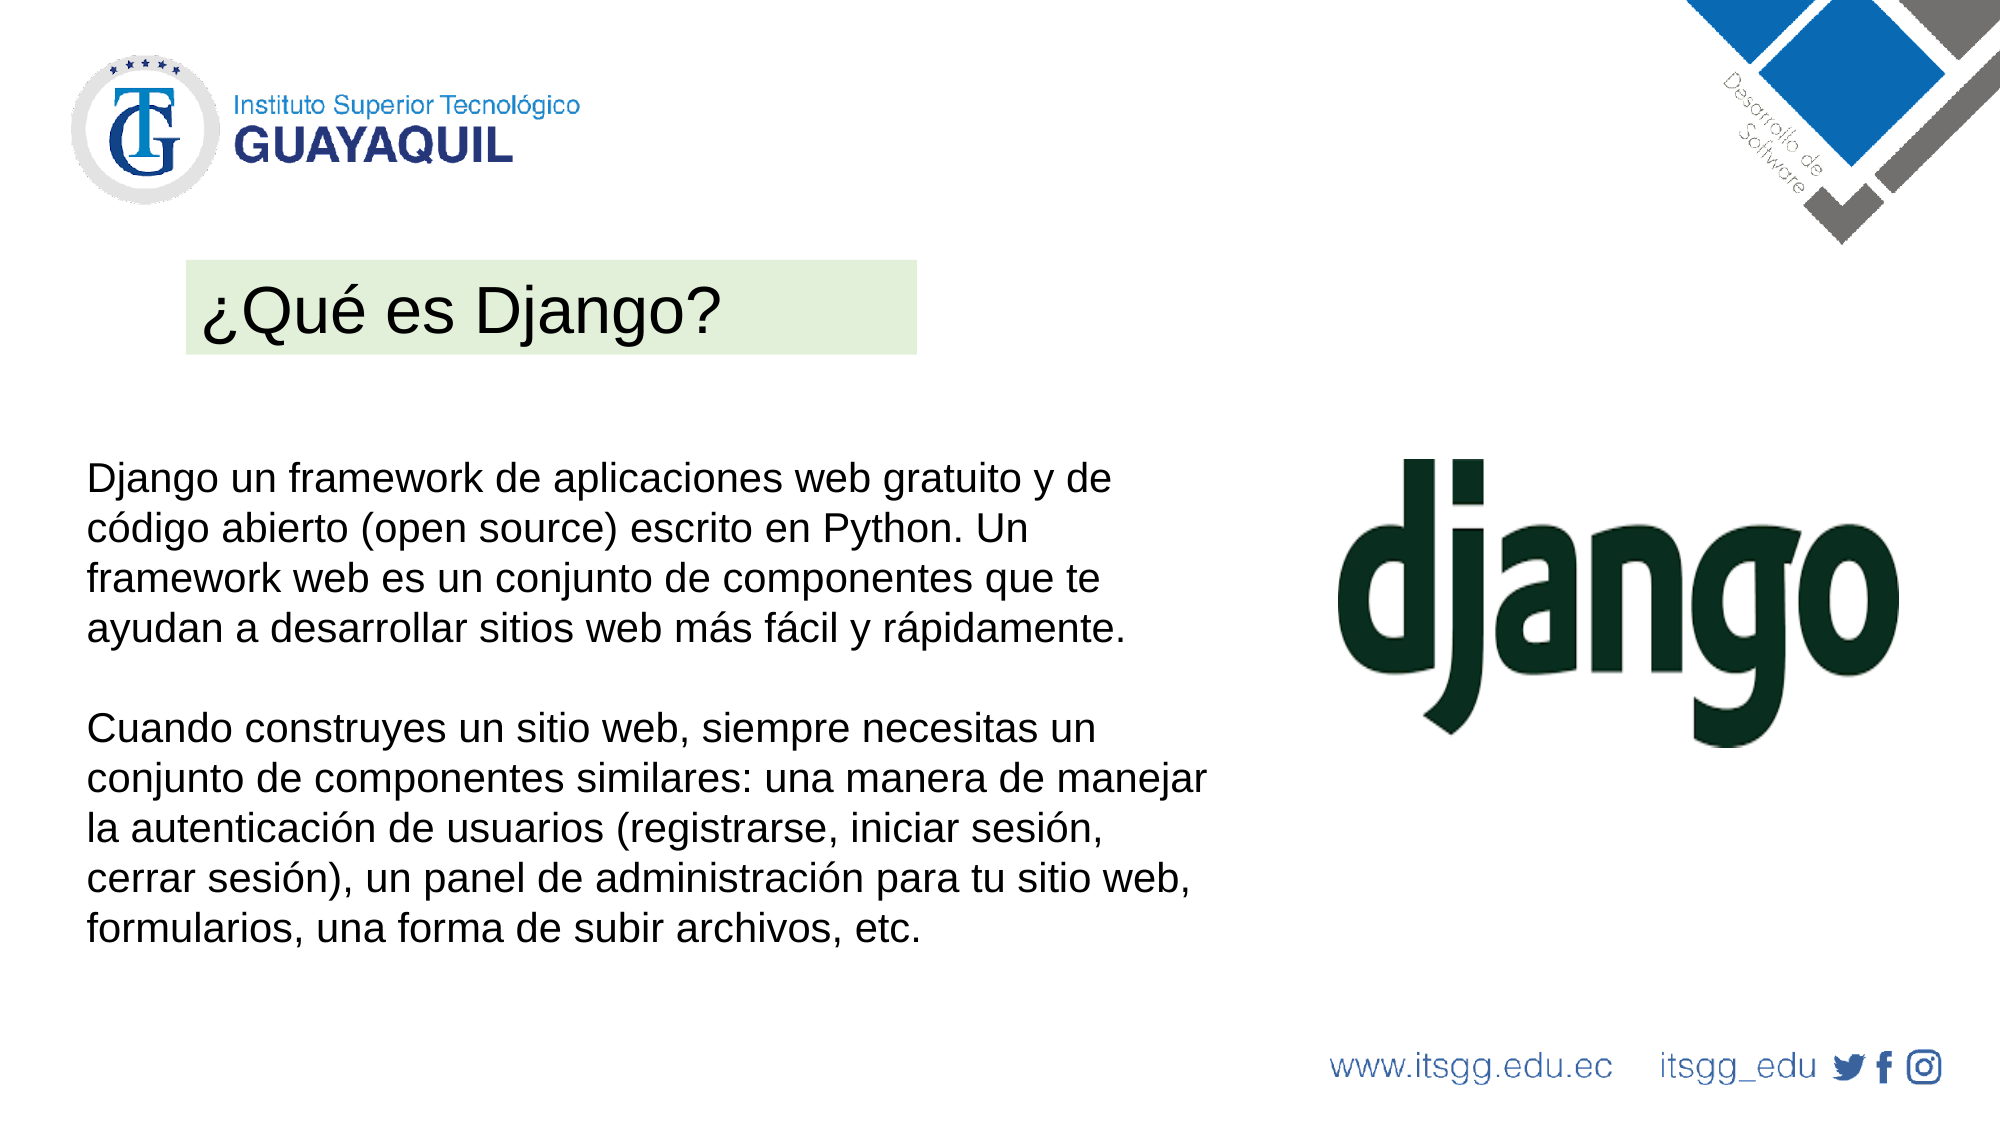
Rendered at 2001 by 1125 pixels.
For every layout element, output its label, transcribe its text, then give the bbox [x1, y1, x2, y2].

picture [0, 0, 2000, 1125]
text_box ¿Qué es Django? [185, 259, 917, 355]
text_box Django un framework de aplicaciones web gratuito y de código abierto (open source) escrito en Python. Un framework web es un conjunto de componentes que te ayudan a desarrollar sitios web más fácil y rápidamente. Cuando construyes un sitio web, siempre necesitas un conjunto de componentes similares: una manera de manejar la autenticación de usuarios (registrarse, iniciar sesión, cerrar sesión), un panel de administración para tu sitio web, formularios, una forma de subir archivos, etc. [71, 443, 1224, 959]
